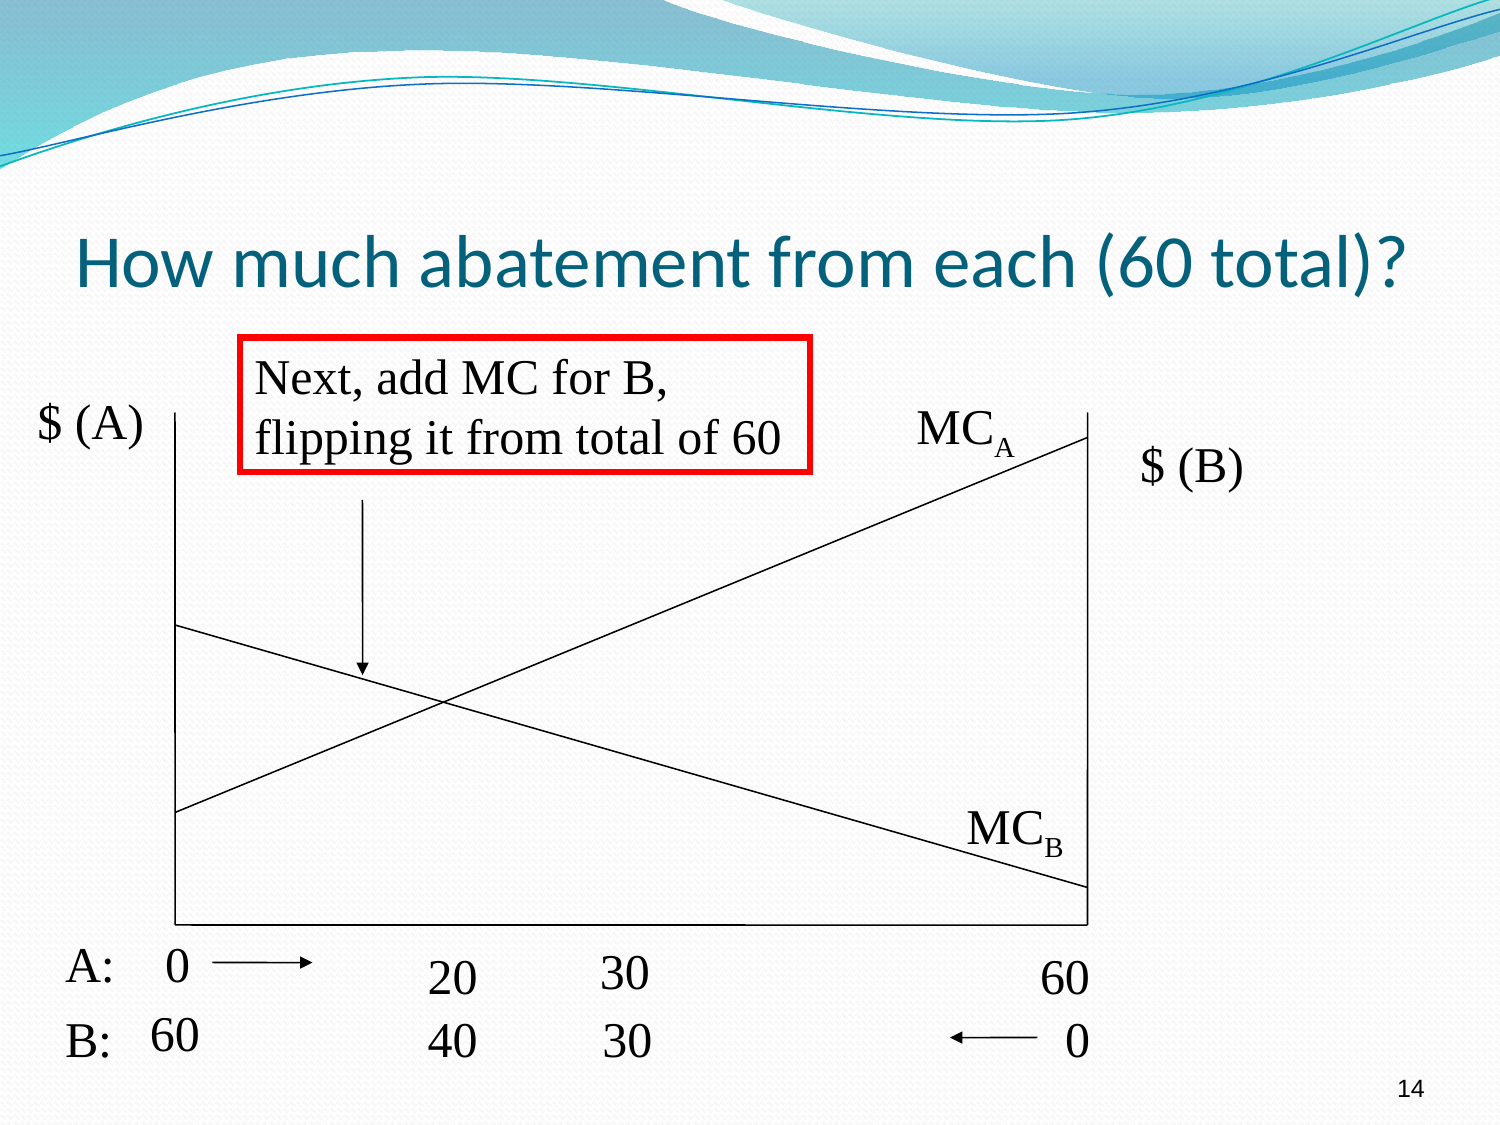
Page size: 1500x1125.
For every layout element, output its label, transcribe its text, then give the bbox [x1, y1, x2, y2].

text_box B: [50, 999, 128, 1075]
slide_number 14 [1299, 1042, 1425, 1103]
text_box [212, 956, 313, 969]
text_box $ (A) [22, 381, 160, 457]
text_box 0 [150, 924, 205, 994]
text_box 60 [135, 994, 215, 1069]
text_box 30 [587, 999, 668, 1075]
text_box MCB [951, 787, 1079, 871]
title How much abatement from each (60 total)? [75, 115, 1438, 303]
text_box 60 [1025, 937, 1105, 1013]
text_box A: [50, 924, 130, 1000]
text_box 0 [1050, 1013, 1105, 1075]
text_box [949, 1031, 1038, 1044]
text_box MCA [901, 387, 1031, 471]
text_box $ (B) [1125, 424, 1260, 500]
text_box 30 [585, 931, 665, 1007]
text_box 20 [412, 937, 493, 999]
text_box 40 [412, 999, 493, 1075]
text_box [356, 499, 369, 676]
text_box Next, add MC for B, flipping it from total of 60 [239, 337, 810, 473]
